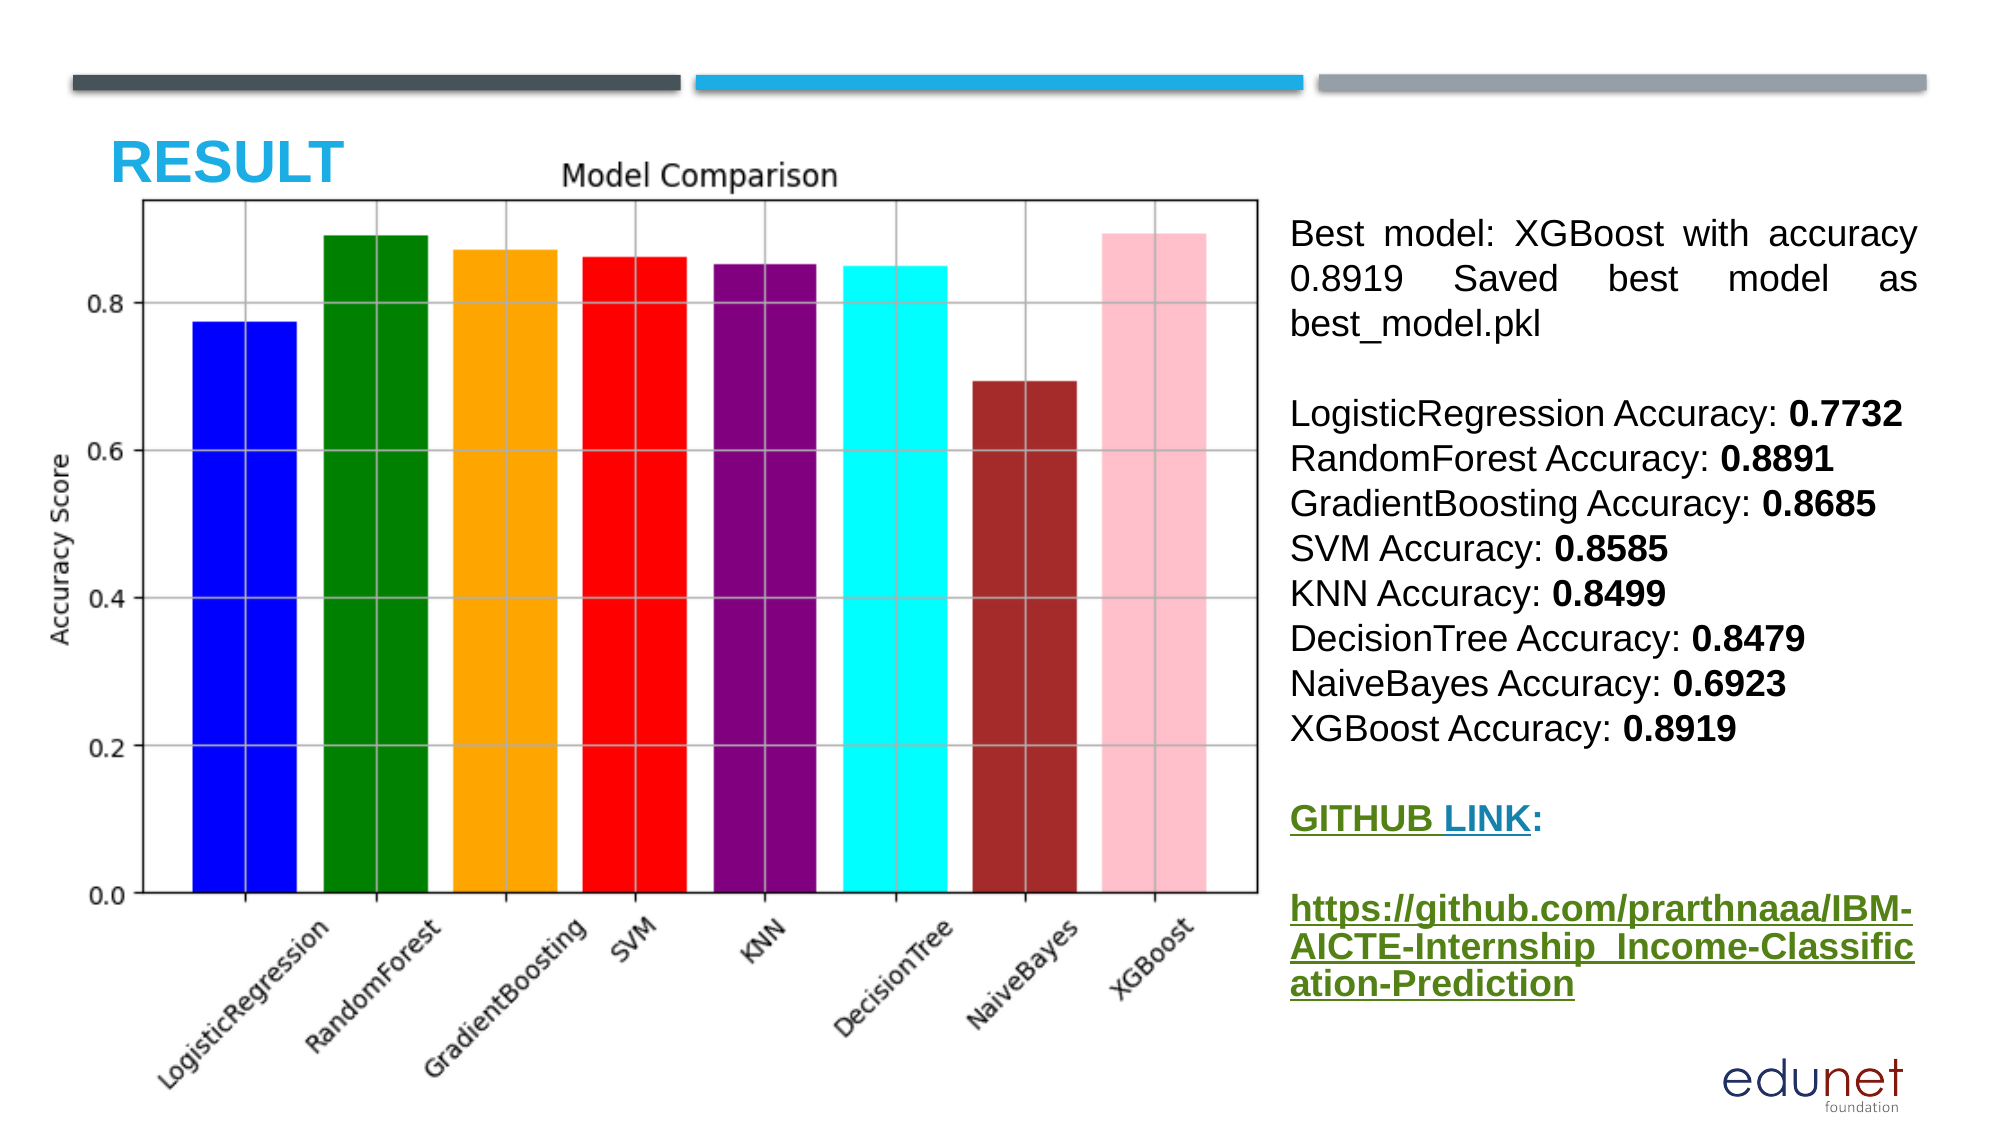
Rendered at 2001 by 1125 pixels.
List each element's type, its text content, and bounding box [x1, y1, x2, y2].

title Result [95, 115, 1905, 202]
text_box Best model: XGBoost with accuracy 0.8919 Saved best model as best_model.pkl LogisticRegression Accuracy: 0.7732 RandomForest Accuracy: 0.8891 GradientBoosting Accuracy: 0.8685 SVM Accuracy: 0.8585 KNN Accuracy: 0.8499 DecisionTree Accuracy: 0.8479 NaiveBayes Accuracy: 0.6923 XGBoost Accuracy: 0.8919 GITHUB LINK: https://github.com/prarthnaaa/IBM-AICTE-Internship_Income-Classification-Prediction [1279, 202, 1934, 937]
picture [1719, 1056, 1905, 1116]
picture [32, 143, 1276, 1110]
